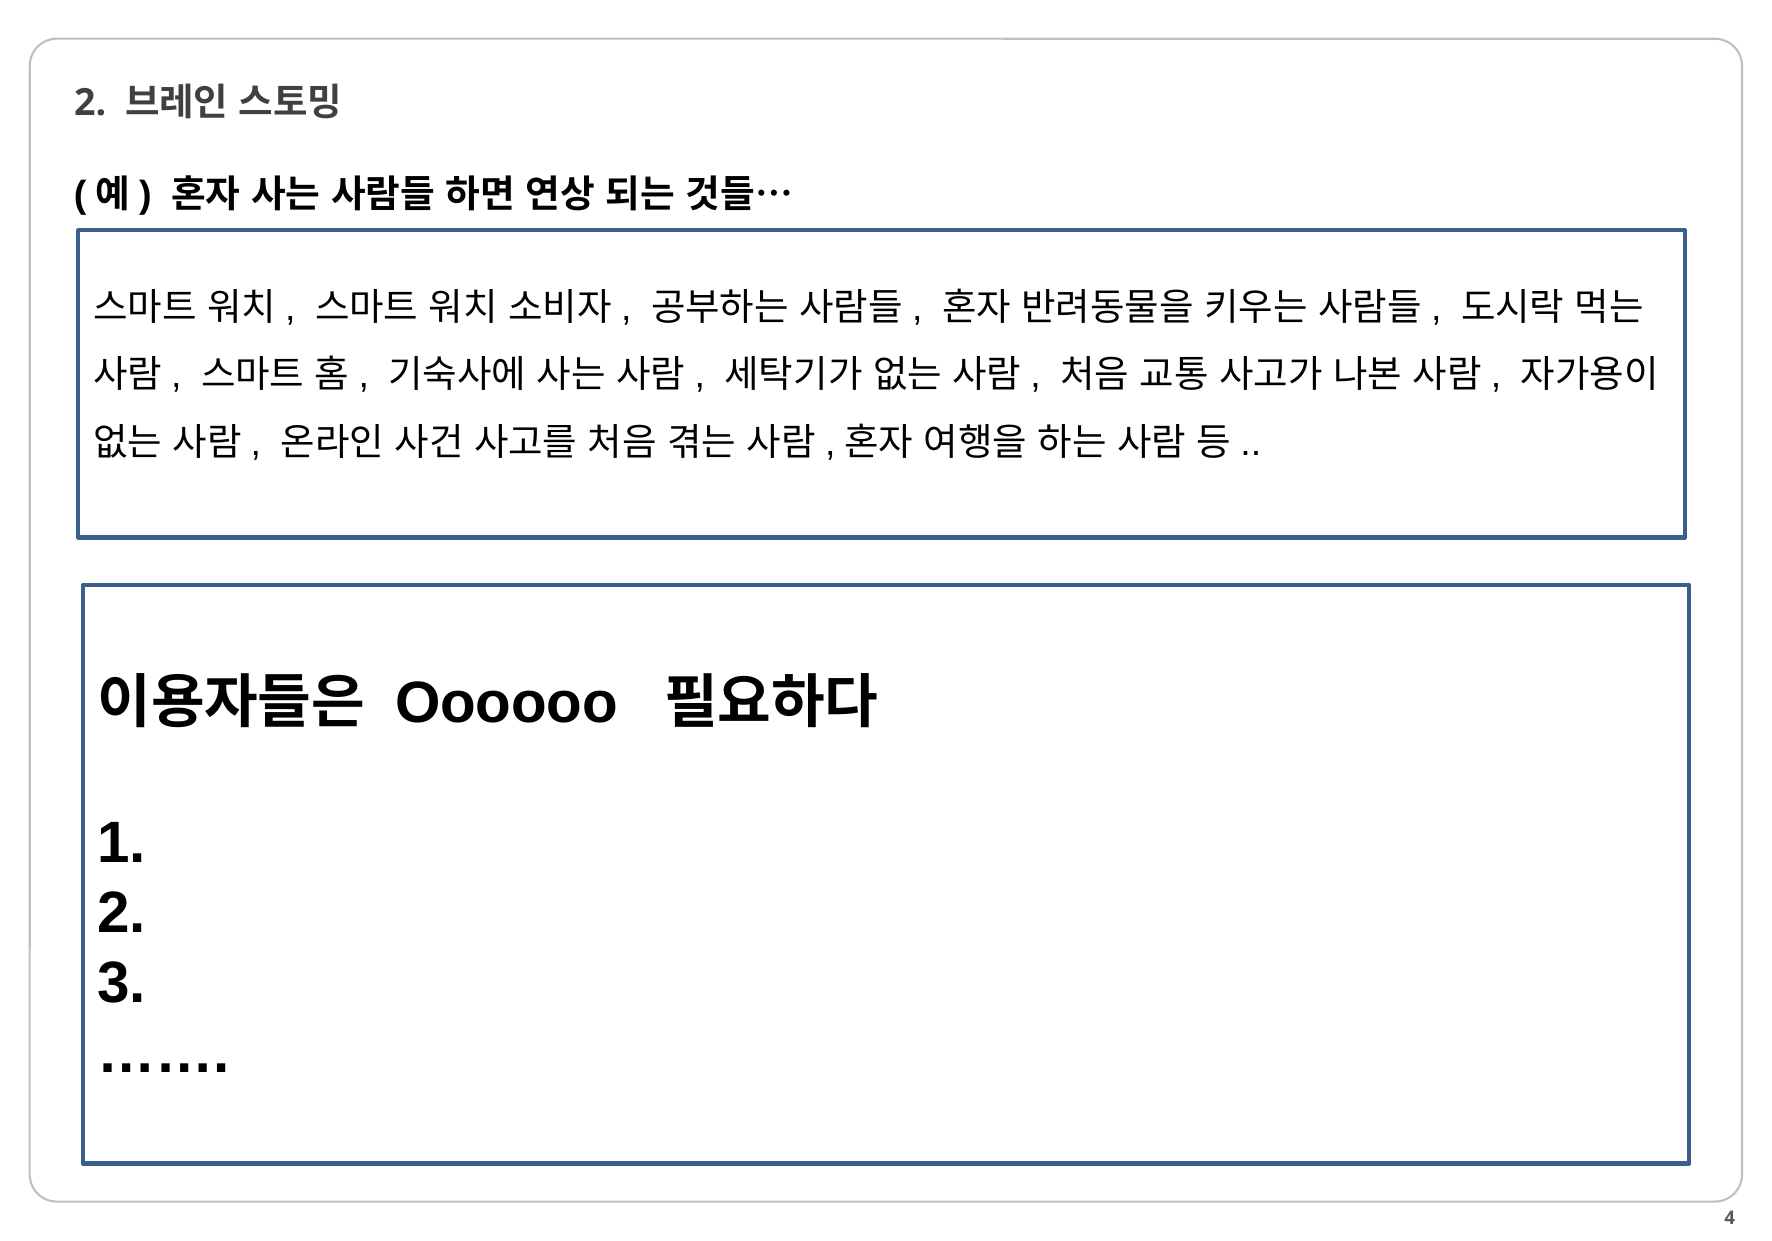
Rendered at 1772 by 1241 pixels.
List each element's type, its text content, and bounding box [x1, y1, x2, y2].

title 2. 브레인 스토밍 [70, 29, 1672, 172]
text_box 이용자들은 Oooooo 필요하다 1. 2. 3. ……. [81, 583, 1691, 1166]
text_box 스마트 워치, 스마트 워치 소비자, 공부하는 사람들, 혼자 반려동물을 키우는 사람들, 도시락 먹는 사람, 스마트 홈, 기숙사에 사는 사람, 세탁기가 없는 사람, 처음 교통 사고가 나본 사람, 자가용이 없는 사람, 온라인 사건 사고를 처음 겪는 사람,혼자 여행을 하는 사람 등.. [76, 228, 1687, 540]
slide_number 4 [1336, 1205, 1751, 1233]
text_box (예) 혼자 사는 사람들 하면 연상 되는 것들… [57, 134, 1106, 229]
